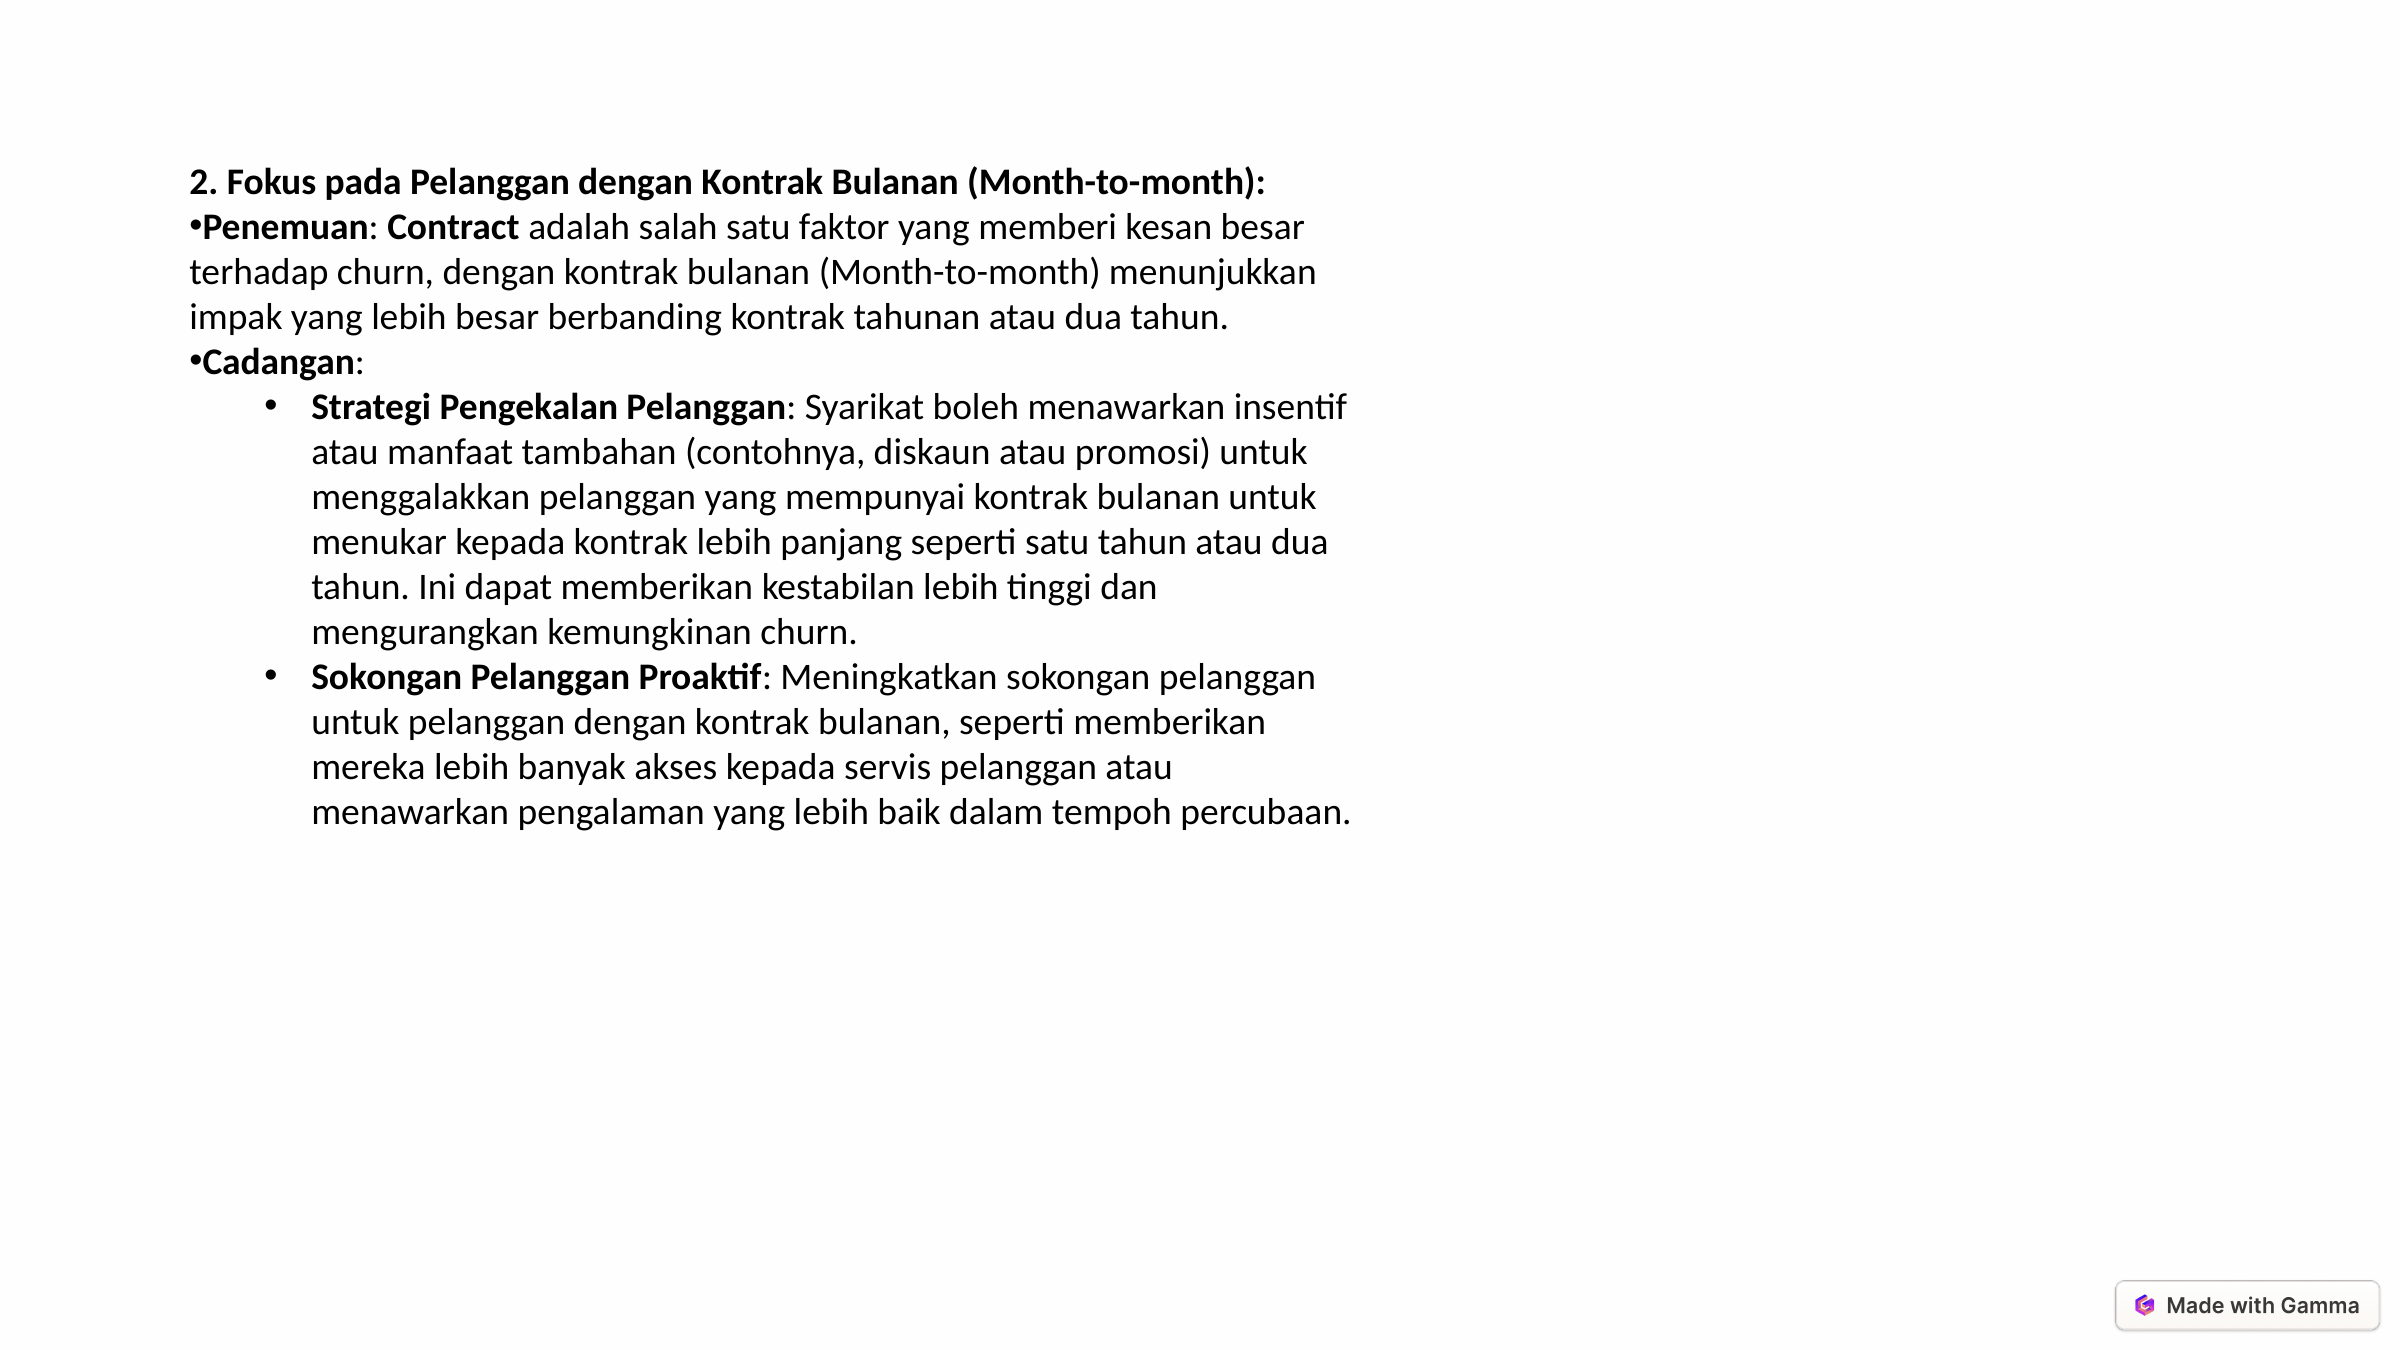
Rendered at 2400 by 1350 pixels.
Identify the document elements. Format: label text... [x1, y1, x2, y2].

text_box 2. Fokus pada Pelanggan dengan Kontrak Bulanan (Month-to-month): Penemuan: Contract adalah salah satu faktor yang memberi kesan besar terhadap churn, dengan kontrak bulanan (Month-to-month) menunjukkan impak yang lebih besar berbanding kontrak tahunan atau dua tahun. Cadangan: Strategi Pengekalan Pelanggan: Syarikat boleh menawarkan insentif atau manfaat tambahan (contohnya, diskaun atau promosi) untuk menggalakkan pelanggan yang mempunyai kontrak bulanan untuk menukar kepada kontrak lebih panjang seperti satu tahun atau dua tahun. Ini dapat memberikan kestabilan lebih tinggi dan mengurangkan kemungkinan churn. Sokongan Pelanggan Proaktif: Meningkatkan sokongan pelanggan untuk pelanggan dengan kontrak bulanan, seperti memberikan mereka lebih banyak akses kepada servis pelanggan atau menawarkan pengalaman yang lebih baik dalam tempoh percubaan. [174, 150, 1375, 840]
picture [2106, 1271, 2389, 1339]
